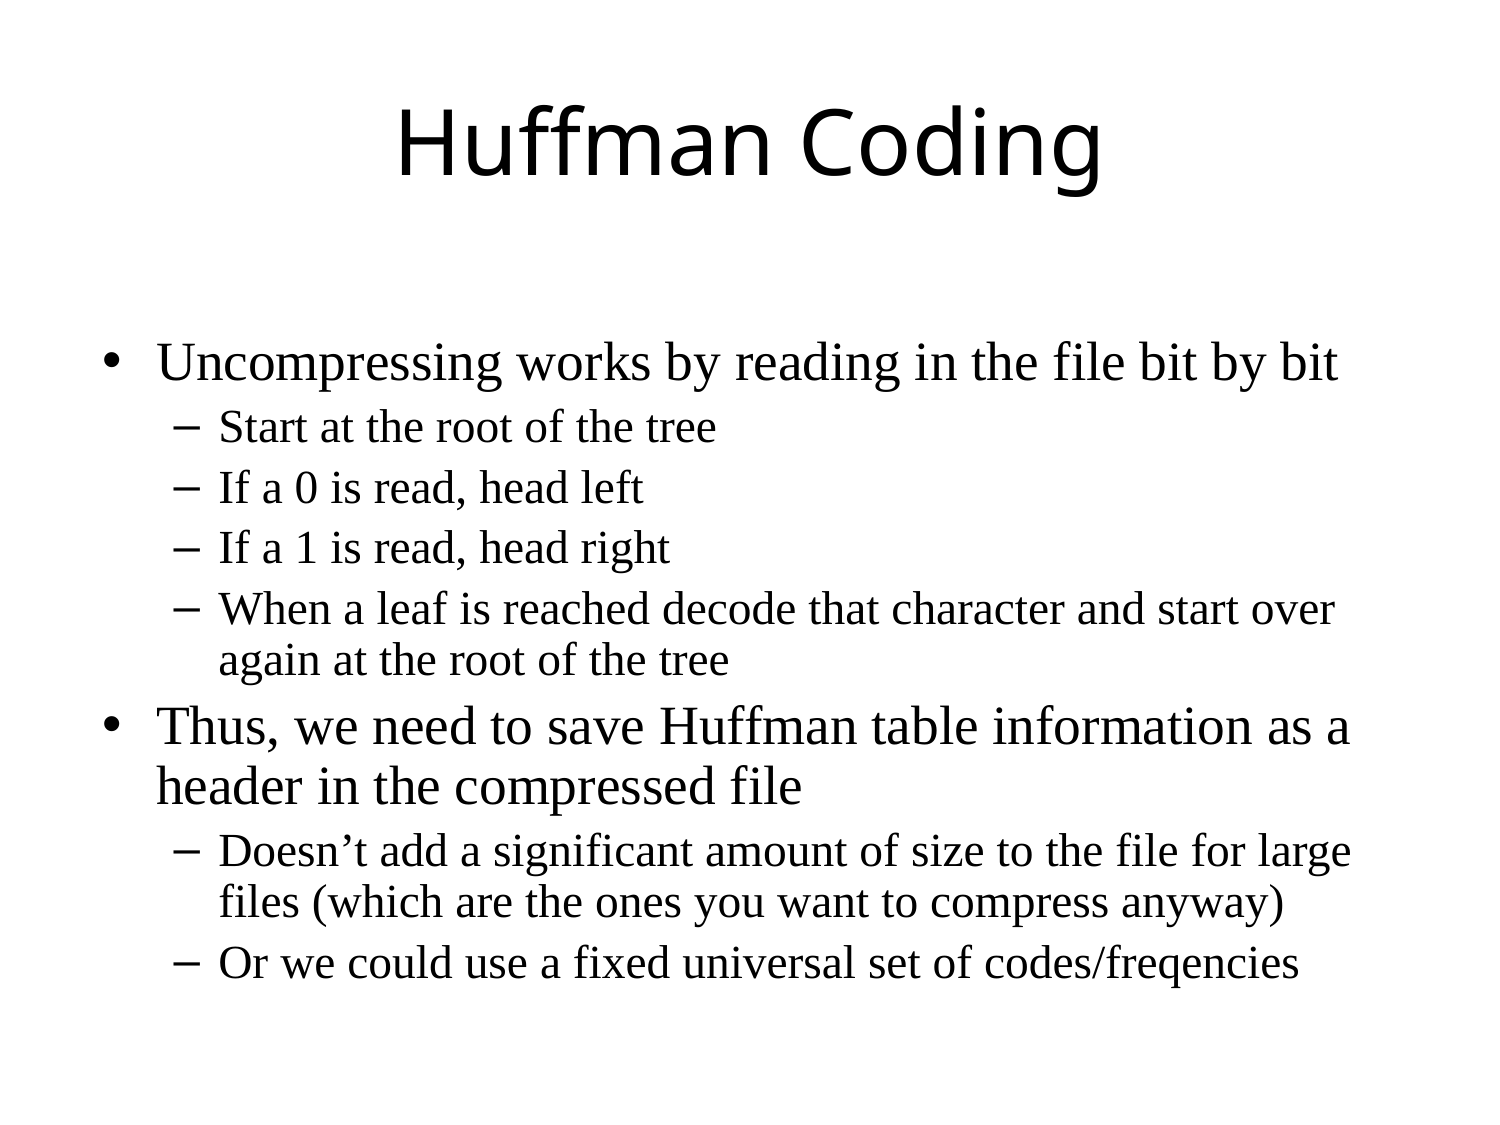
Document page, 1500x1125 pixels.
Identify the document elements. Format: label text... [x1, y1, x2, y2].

title Huffman Coding [75, 45, 1425, 233]
list Uncompressing works by reading in the file bit by bit Start at the root of the tree If a 0 is read, head left If a 1 is read, head right When a leaf is reached decode that character and start over again at the root of the tree Thus, we need to save Huffman table information as a header in the compressed file Doesn’t add a significant amount of size to the file for large files (which are the ones you want to compress anyway) Or we could use a fixed universal set of codes/freqencies [87, 324, 1450, 1000]
